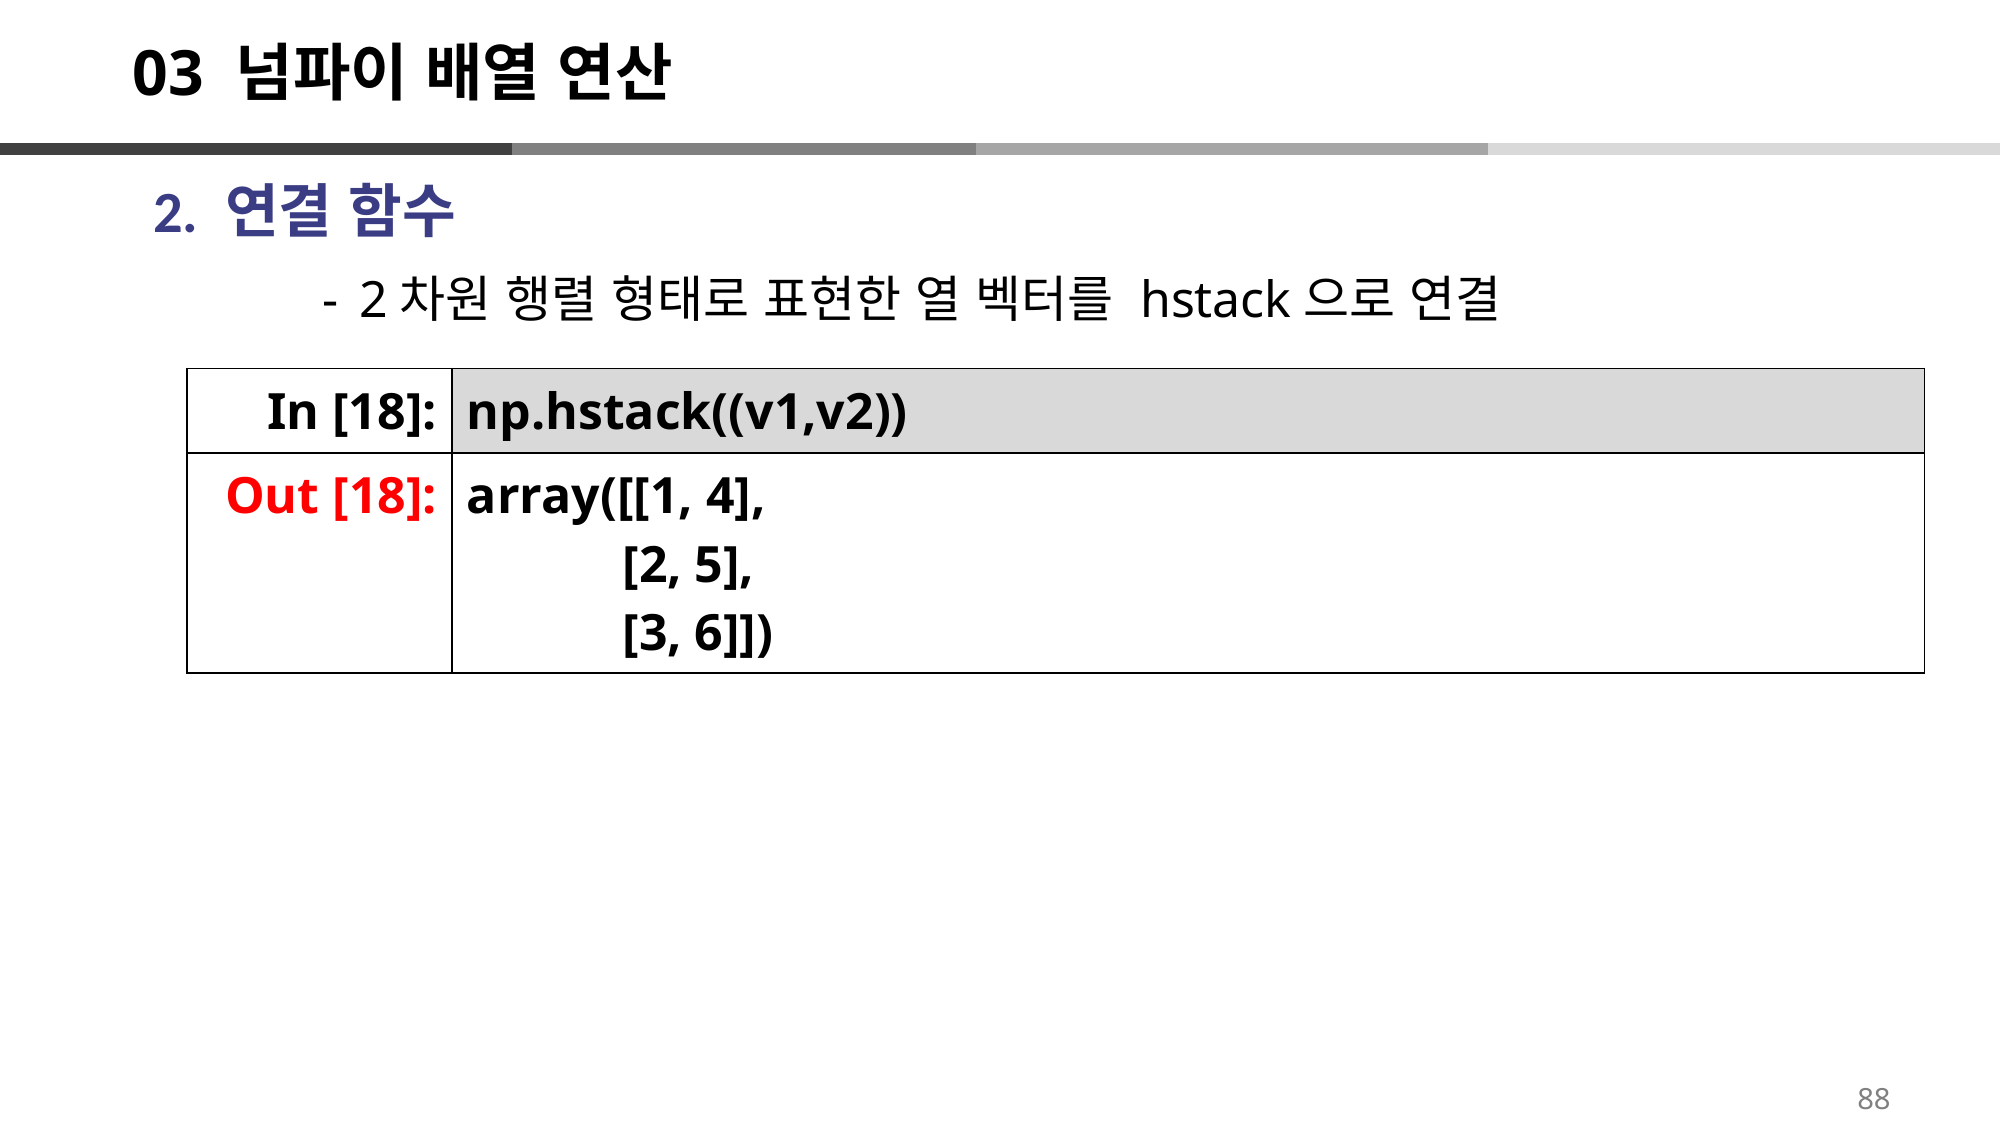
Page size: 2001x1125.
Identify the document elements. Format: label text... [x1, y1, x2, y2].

table_header In [18]: [188, 369, 451, 452]
table_cell array([[1, 4], [2, 5], [3, 6]]) [453, 454, 1924, 672]
list 2. 연결 함수 2차원 행렬 형태로 표현한 열 벡터를 hstack으로 연결 [82, 149, 1925, 1028]
title 03 넘파이 배열 연산 [117, 30, 1615, 121]
table_header np.hstack((v1,v2)) [453, 369, 1924, 452]
table_cell Out [18]: [188, 454, 451, 672]
